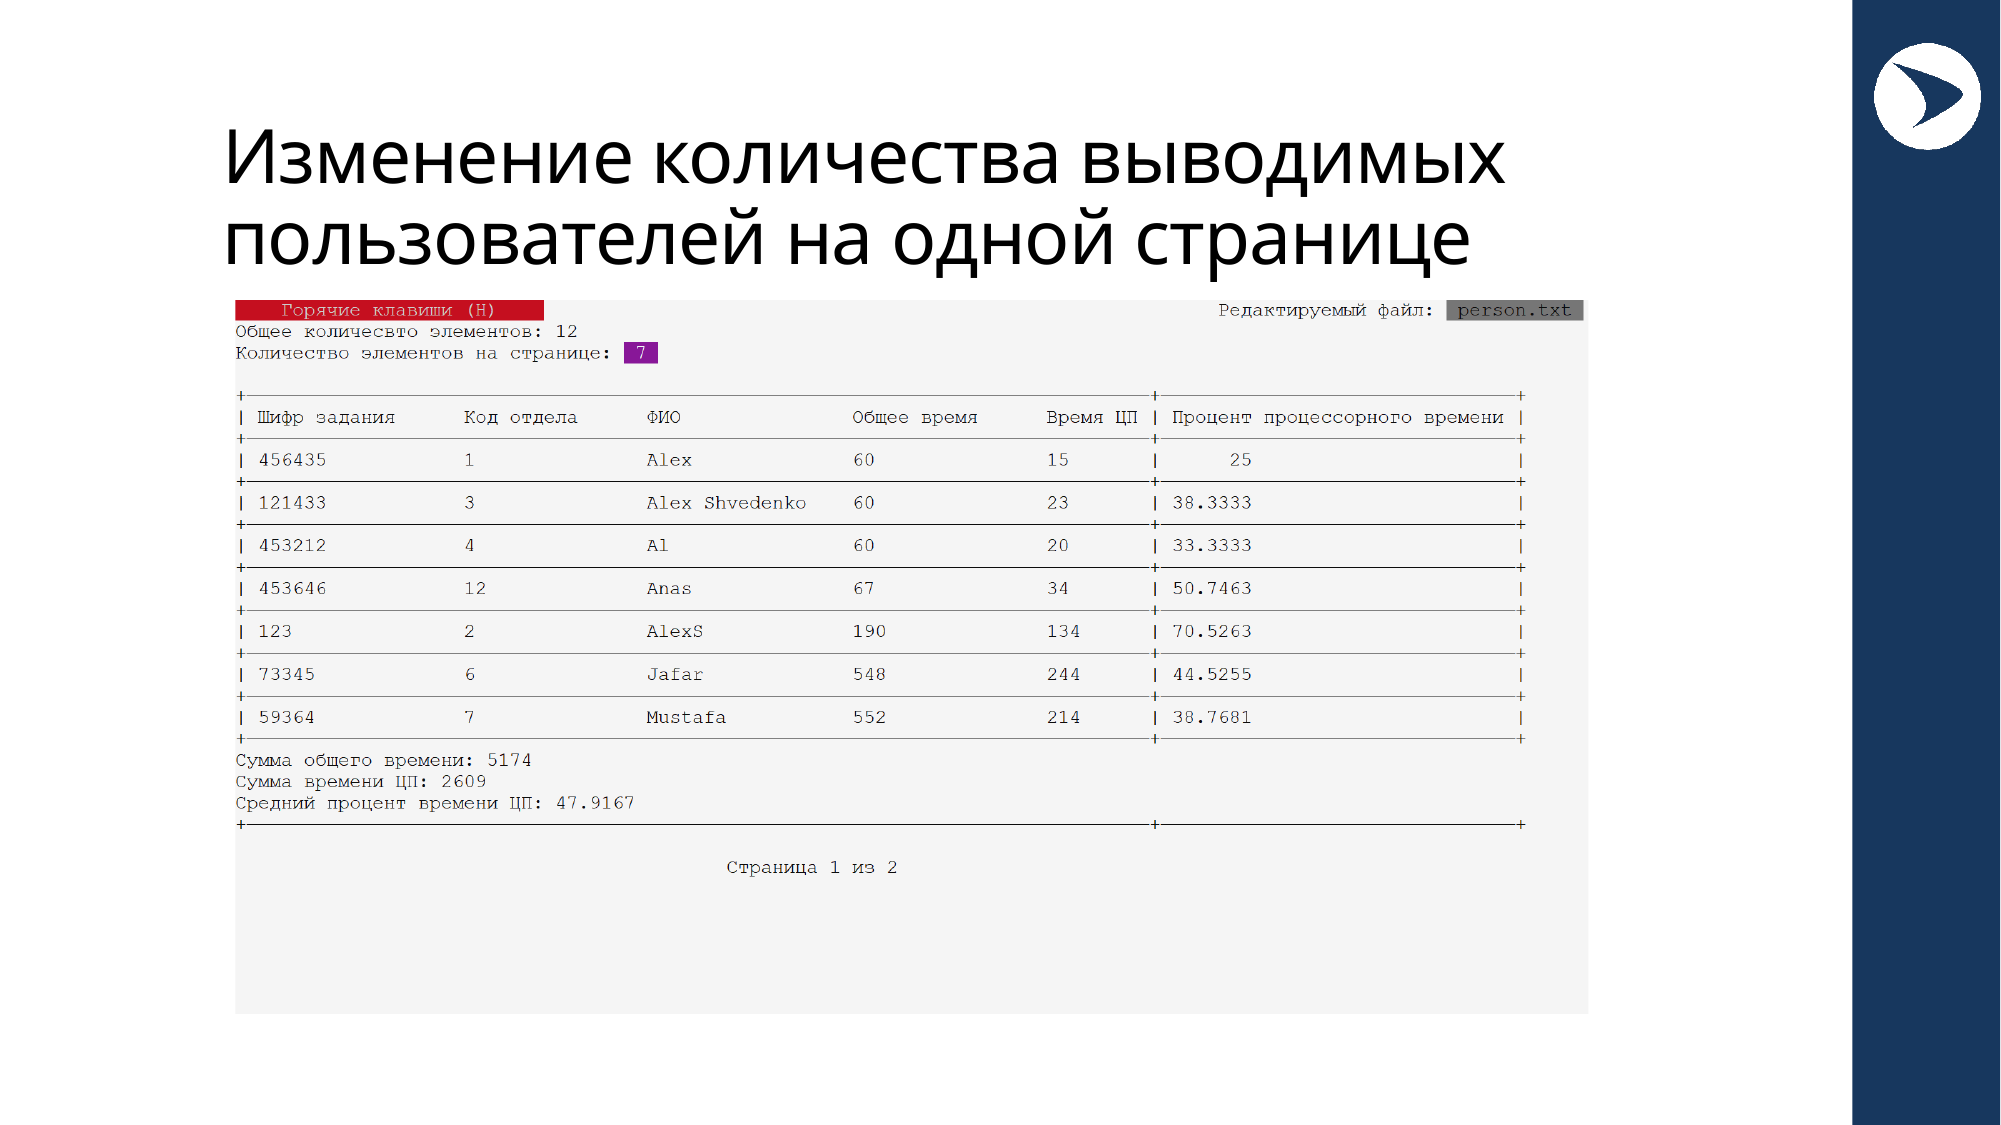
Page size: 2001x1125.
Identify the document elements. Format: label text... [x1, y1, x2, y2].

picture [1874, 43, 1981, 151]
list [235, 299, 1589, 1015]
title Изменение количества выводимых пользователей на одной странице [206, 149, 1605, 289]
